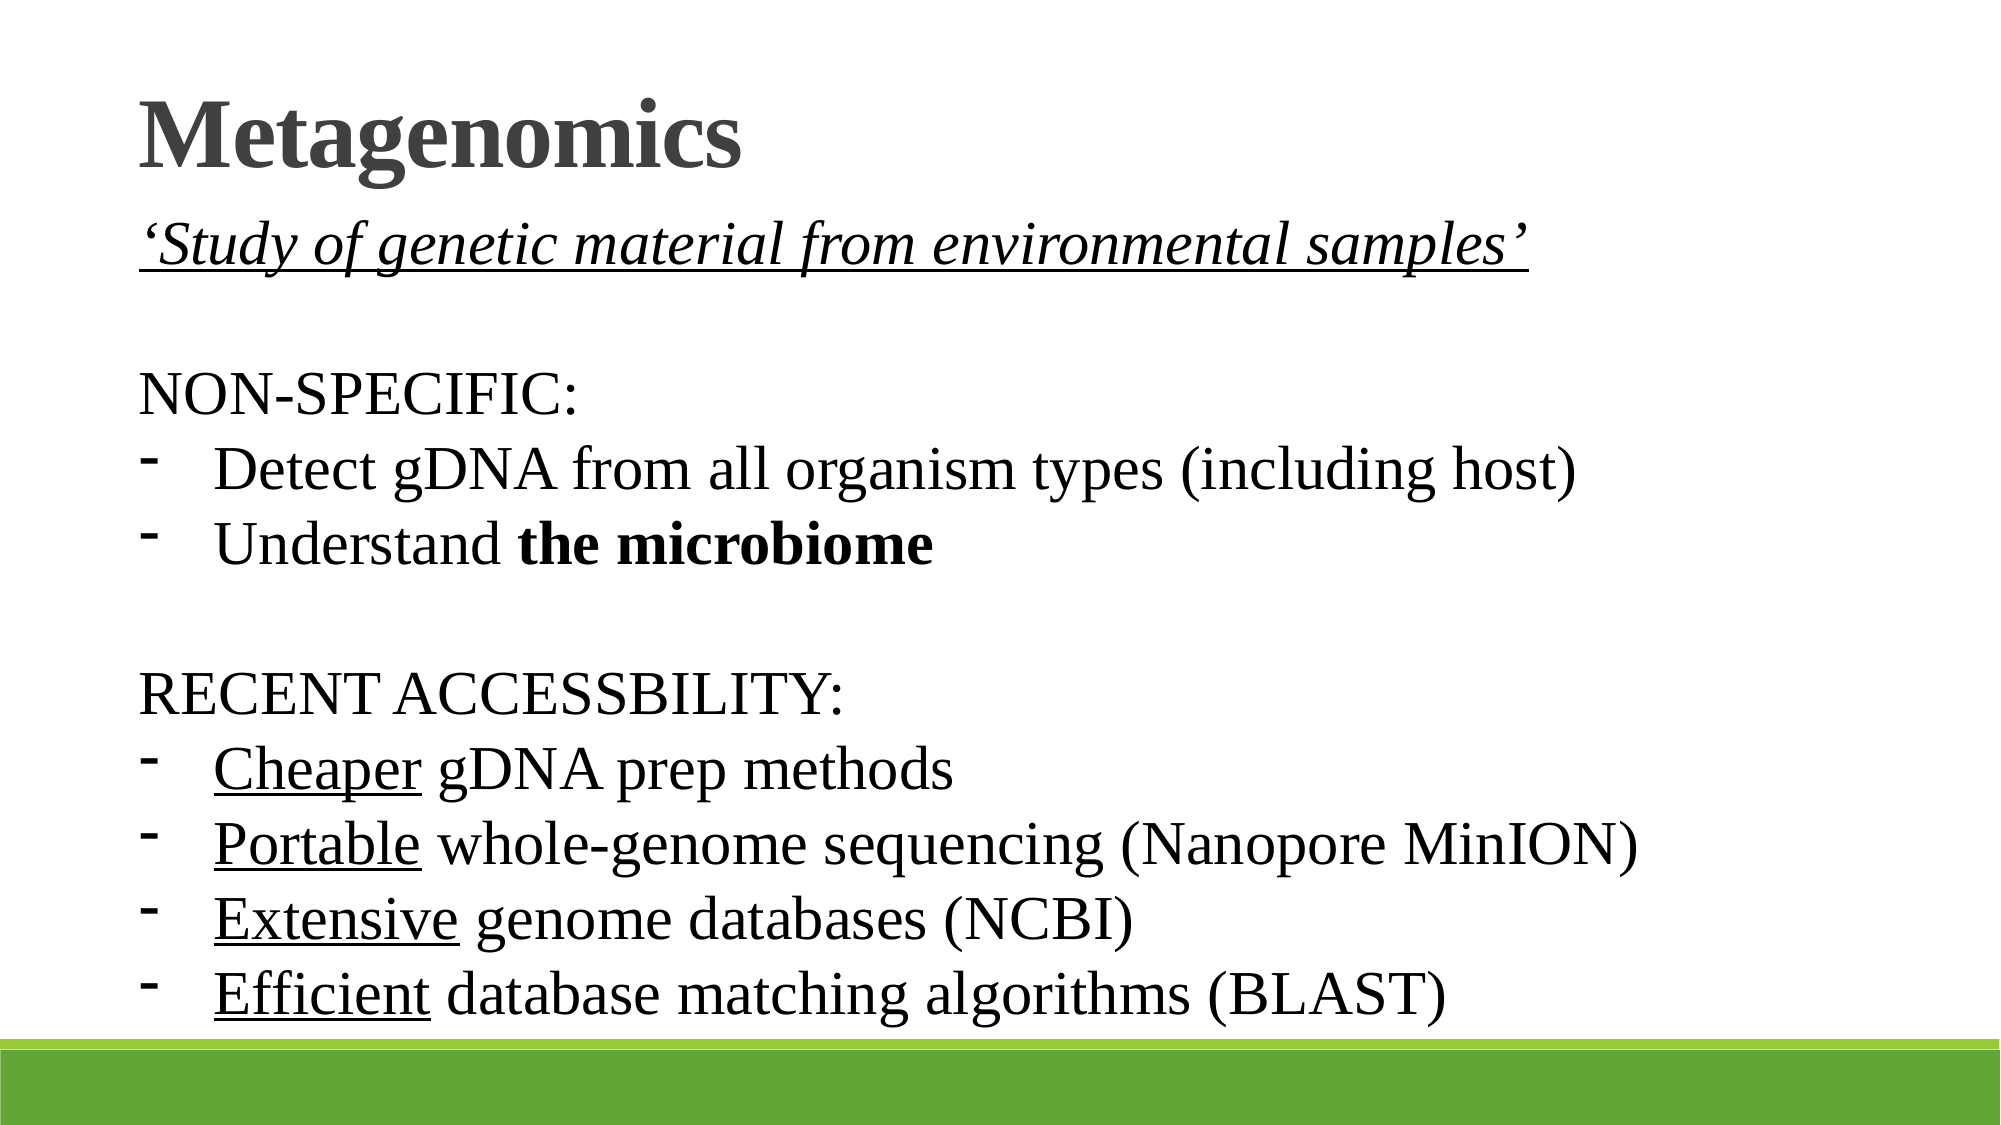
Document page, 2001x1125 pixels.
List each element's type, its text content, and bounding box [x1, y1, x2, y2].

text_box ‘Study of genetic material from environmental samples’ NON-SPECIFIC: Detect gDNA from all organism types (including host) Understand the microbiome RECENT ACCESSBILITY: Cheaper gDNA prep methods Portable whole-genome sequencing (Nanopore MinION) Extensive genome databases (NCBI) Efficient database matching algorithms (BLAST) [123, 195, 1825, 1125]
title Metagenomics [123, 59, 1774, 195]
